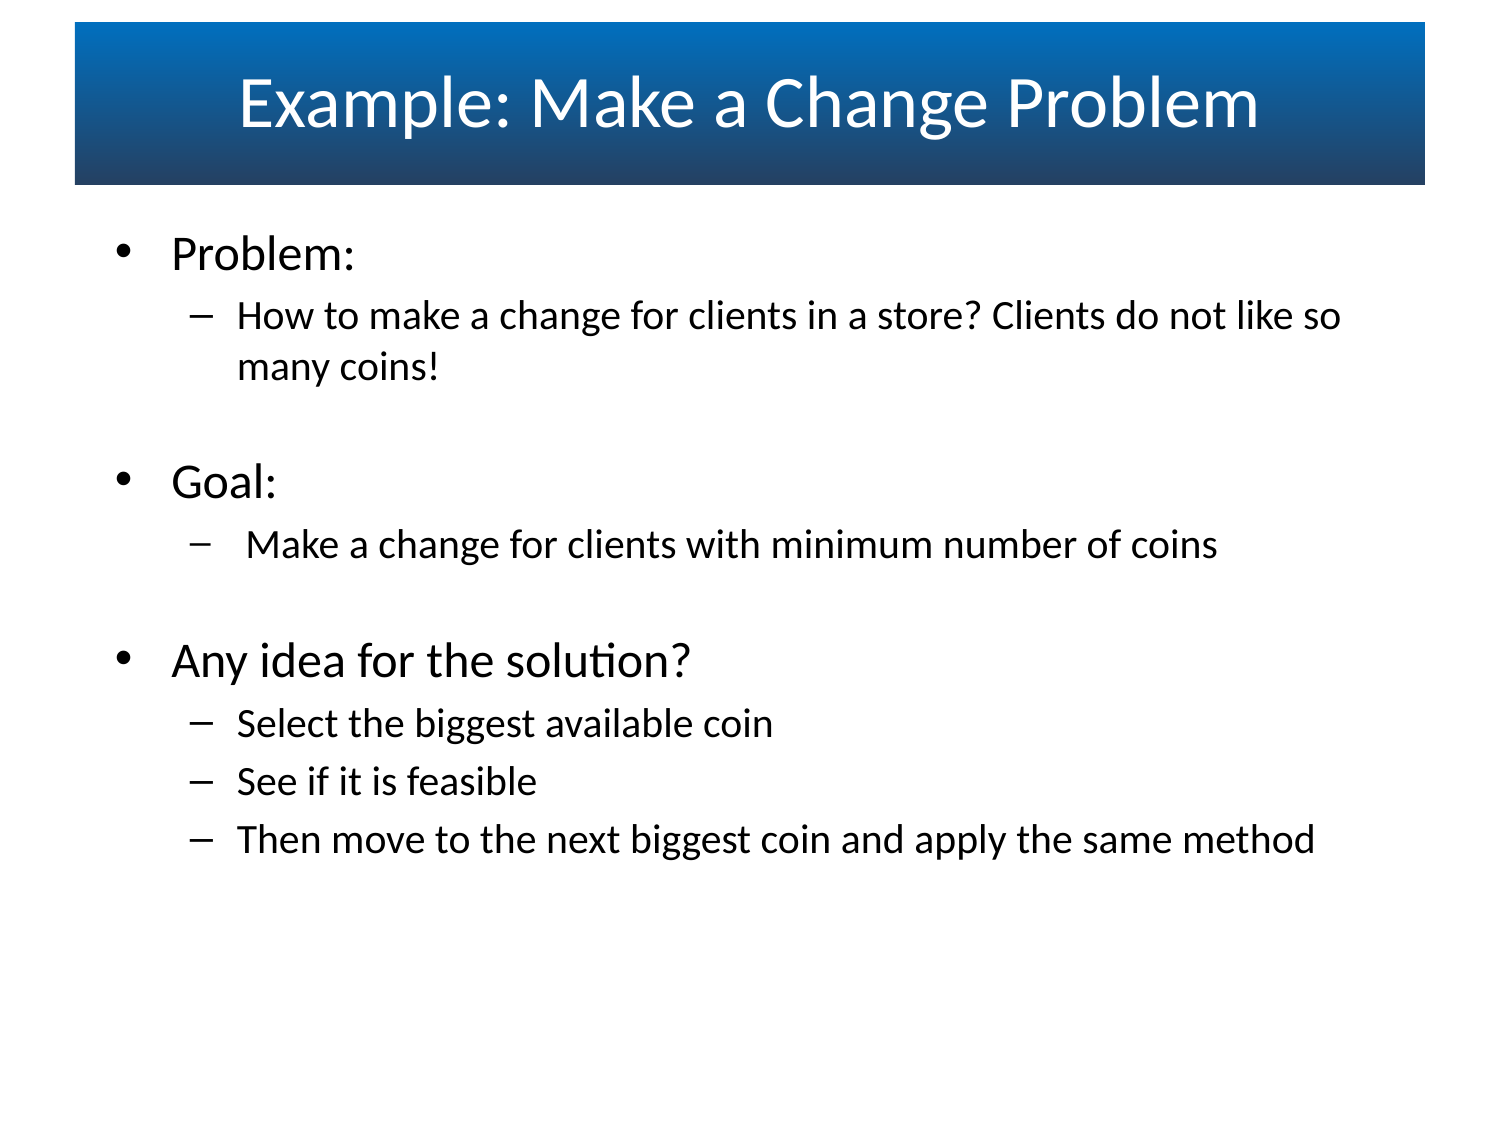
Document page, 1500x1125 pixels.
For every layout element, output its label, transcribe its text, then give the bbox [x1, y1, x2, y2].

title Example: Make a Change Problem [75, 45, 1425, 150]
list Problem: How to make a change for clients in a store? Clients do not like so many coins! Goal: Make a change for clients with minimum number of coins Any idea for the solution? Select the biggest available coin See if it is feasible Then move to the next biggest coin and apply the same method [99, 212, 1425, 955]
